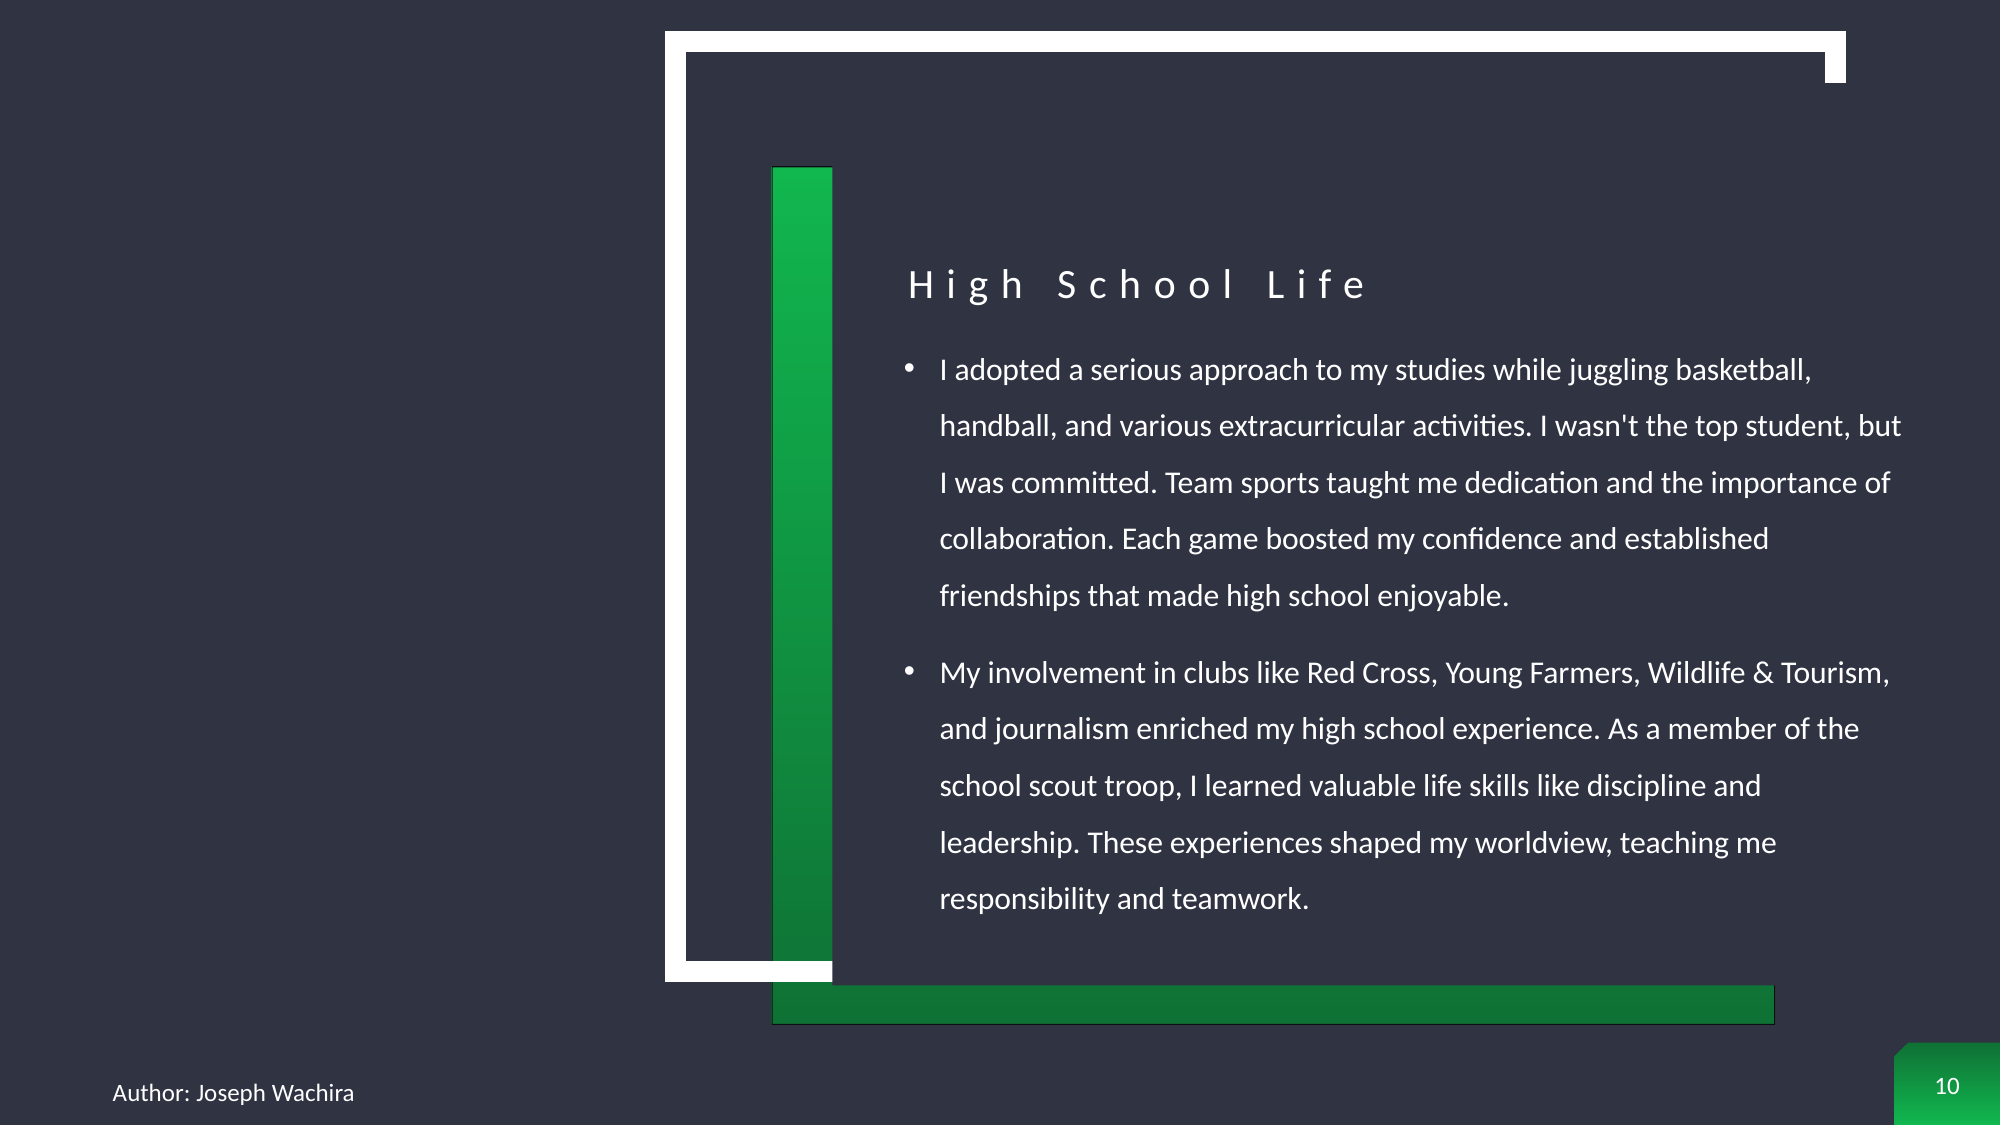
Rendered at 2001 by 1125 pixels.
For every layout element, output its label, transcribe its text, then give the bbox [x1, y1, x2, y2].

slide_number 10 [1894, 1050, 2000, 1118]
list High School Life [908, 255, 1905, 322]
list I adopted a serious approach to my studies while juggling basketball, handball, and various extracurricular activities. I wasn't the top student, but I was committed. Team sports taught me dedication and the importance of collaboration. Each game boosted my confidence and established friendships that made high school enjoyable. My involvement in clubs like Red Cross, Young Farmers, Wildlife & Tourism, and journalism enriched my high school experience. As a member of the school scout troop, I learned valuable life skills like discipline and leadership. These experiences shaped my worldview, teaching me responsibility and teamwork. [903, 321, 1908, 925]
footer Author: Joseph Wachira [97, 1061, 773, 1121]
